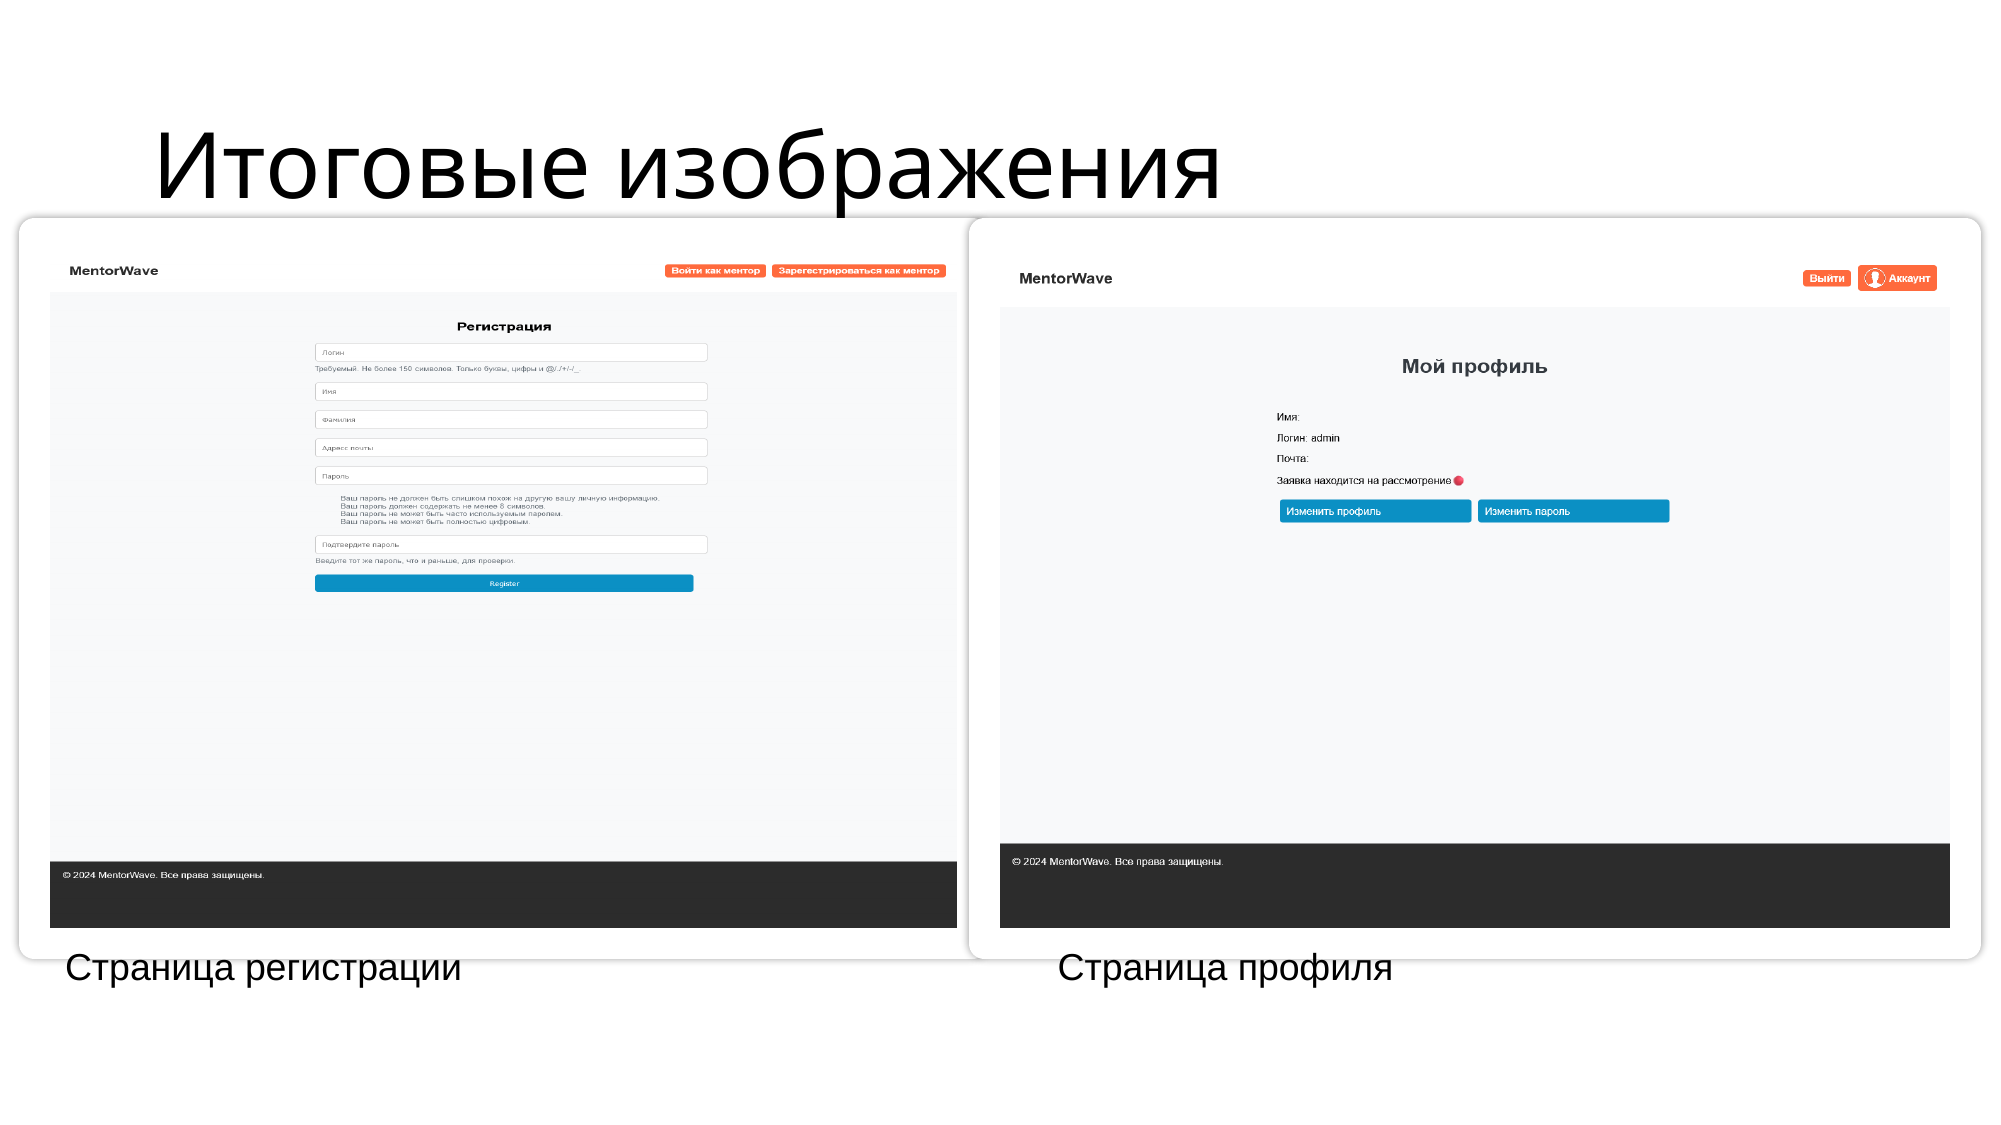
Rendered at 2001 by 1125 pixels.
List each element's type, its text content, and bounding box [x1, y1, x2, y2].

text_box Страница регистрации [49, 929, 702, 1004]
picture [49, 249, 958, 929]
picture [999, 249, 1950, 929]
text_box Страница профиля [1042, 929, 1695, 1004]
title Итоговые изображения [137, 59, 1863, 212]
